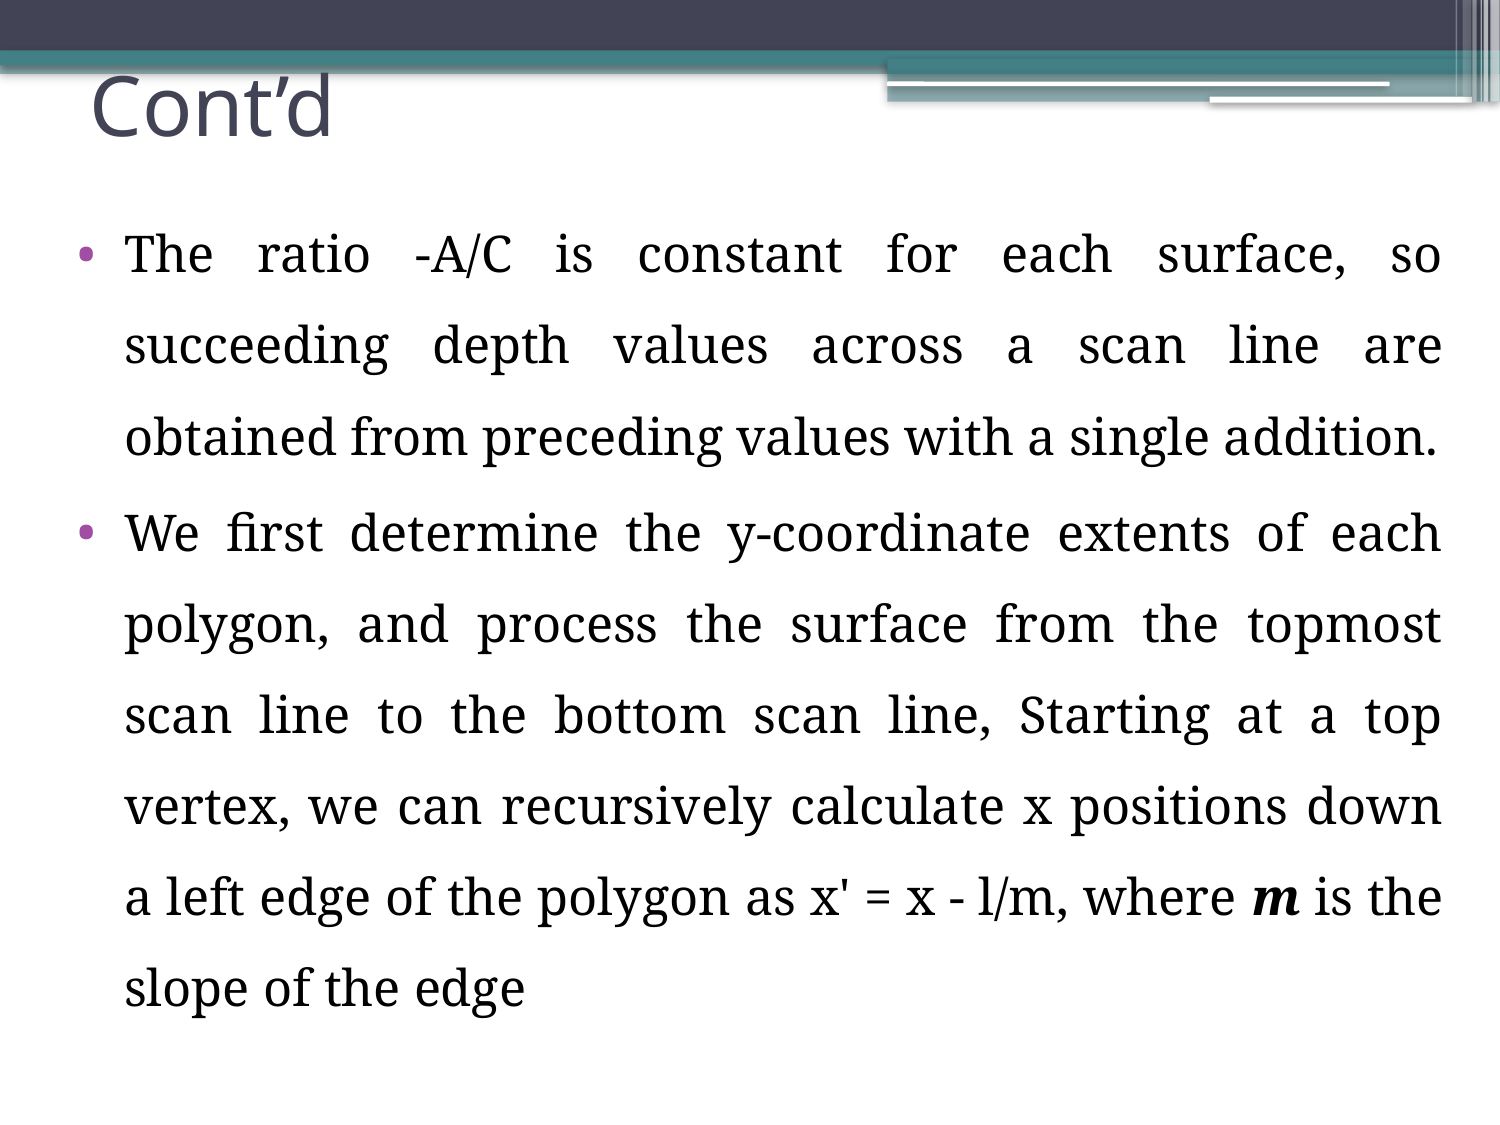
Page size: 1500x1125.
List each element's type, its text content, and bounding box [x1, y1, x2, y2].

list The ratio -A/C is constant for each surface, so succeeding depth values across a scan line are obtained from preceding values with a single addition. We first determine the y-coordinate extents of each polygon, and process the surface from the topmost scan line to the bottom scan line, Starting at a top vertex, we can recursively calculate x positions down a left edge of the polygon as x' = x - l/m, where m is the slope of the edge [53, 184, 1459, 1083]
title Cont’d [75, 45, 1425, 161]
